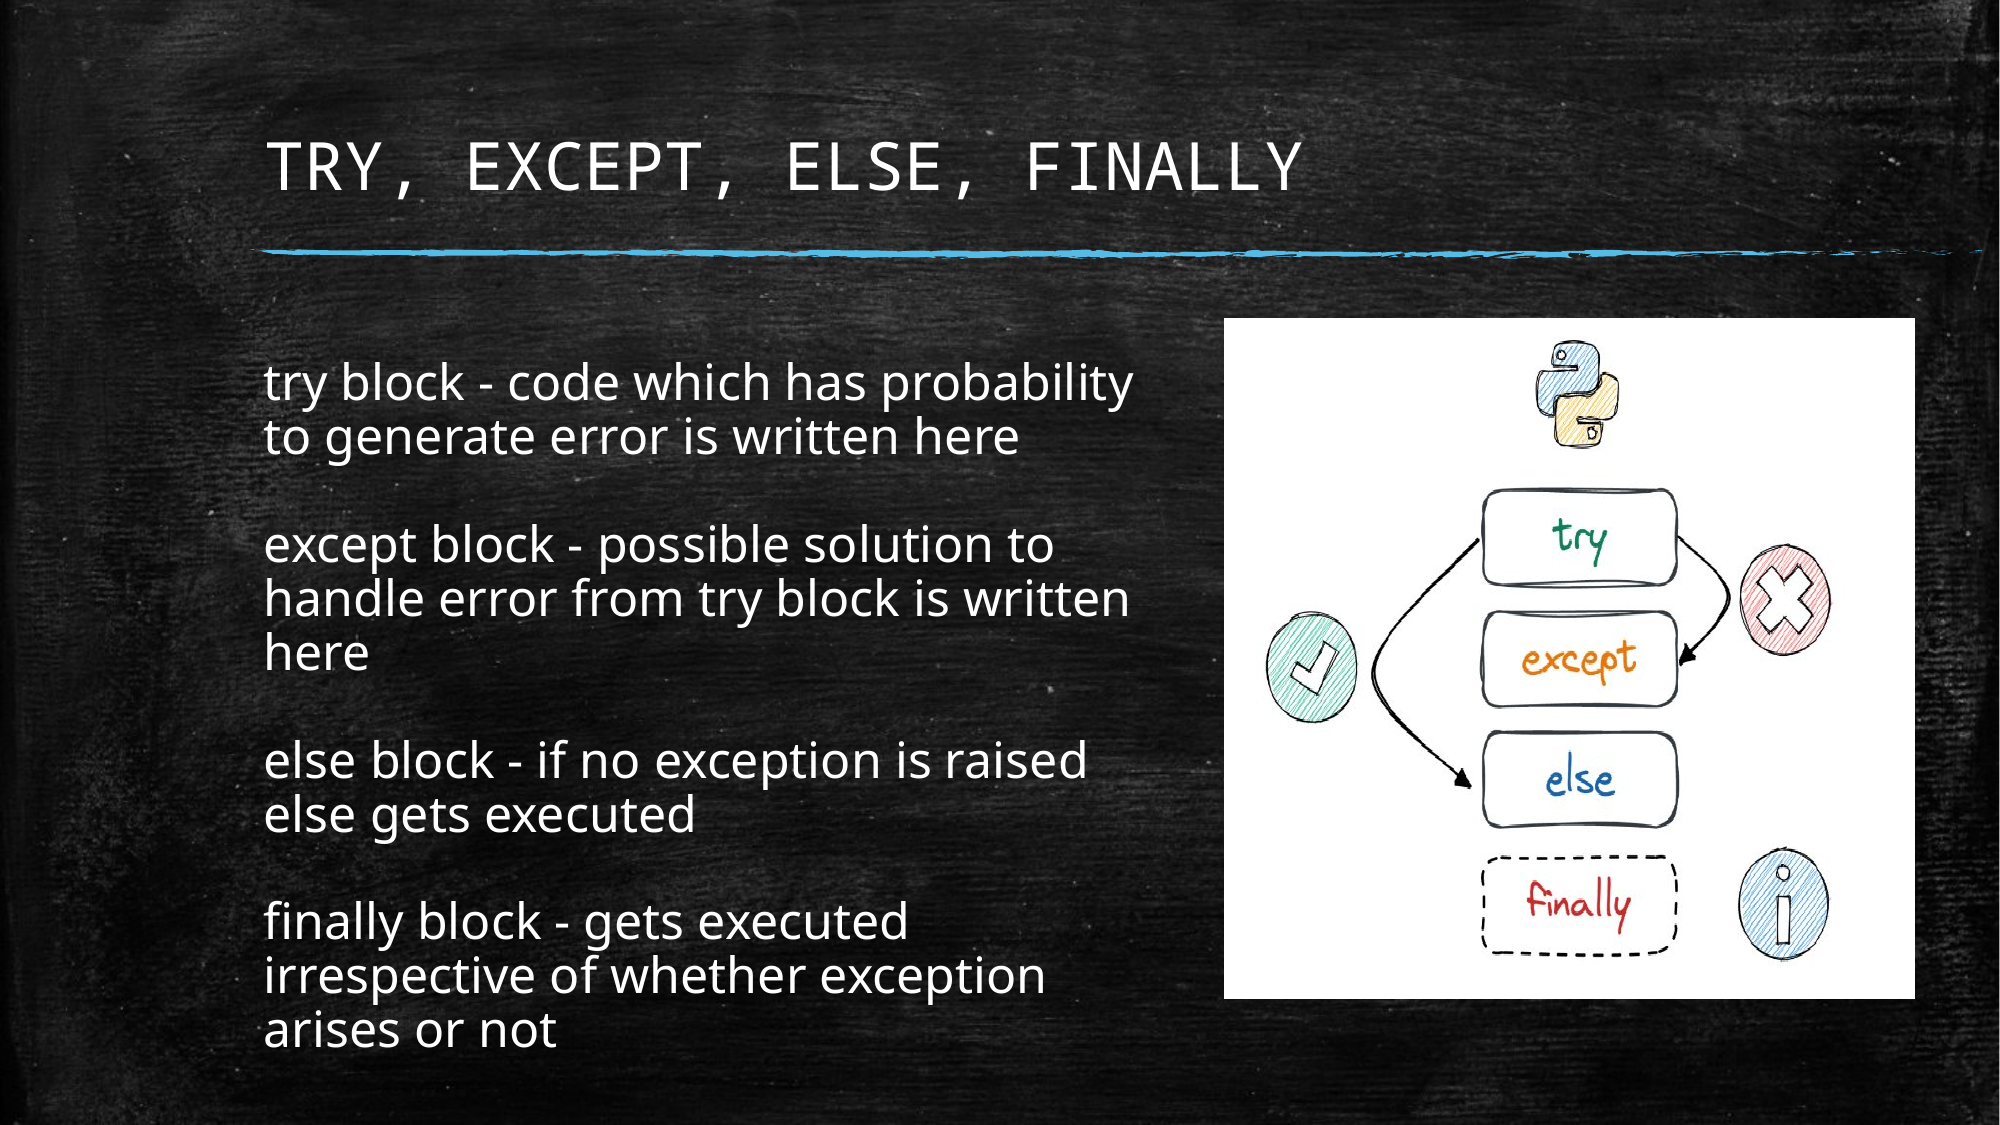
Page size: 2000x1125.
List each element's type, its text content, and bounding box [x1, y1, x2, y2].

picture [1224, 318, 1915, 1000]
title TRY, EXCEPT, ELSE, FINALLY [249, 45, 1750, 213]
text_box try block - code which has probability to generate error is written here except block - possible solution to handle error from try block is written here else block - if no exception is raised else gets executed finally block - gets executed irrespective of whether exception arises or not [248, 349, 1164, 1067]
